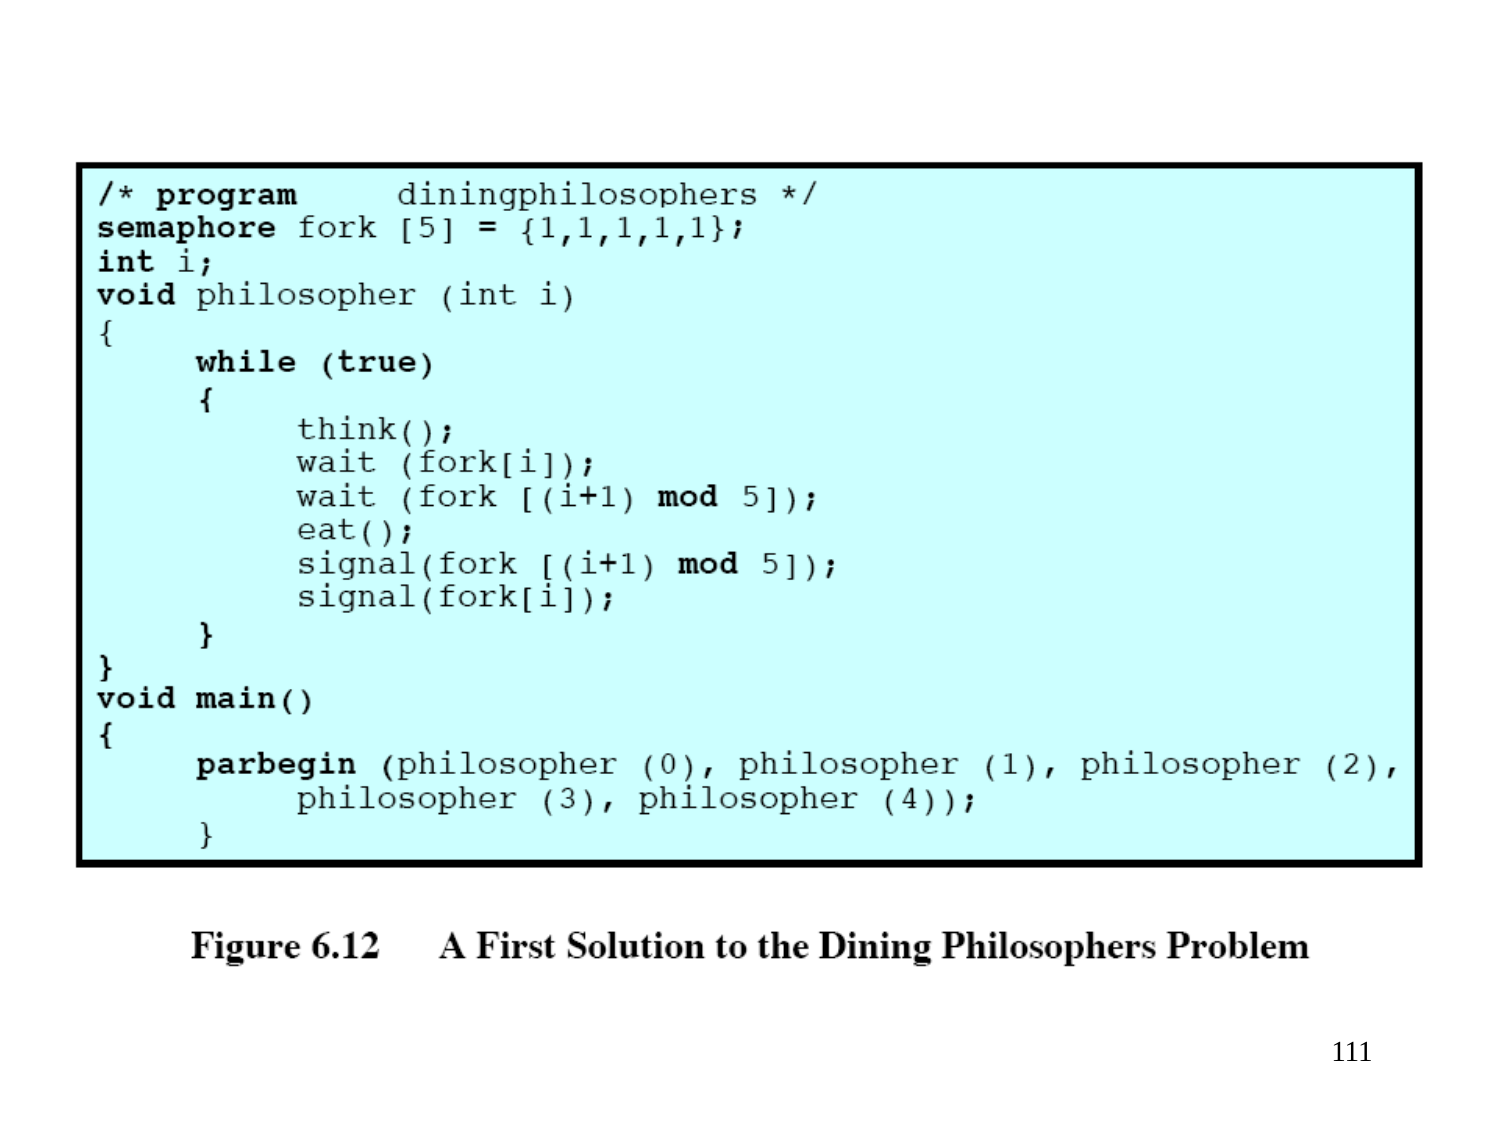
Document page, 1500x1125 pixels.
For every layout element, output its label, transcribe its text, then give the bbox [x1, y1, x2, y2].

text_box <number> [1074, 1025, 1388, 1100]
picture [55, 139, 1440, 982]
